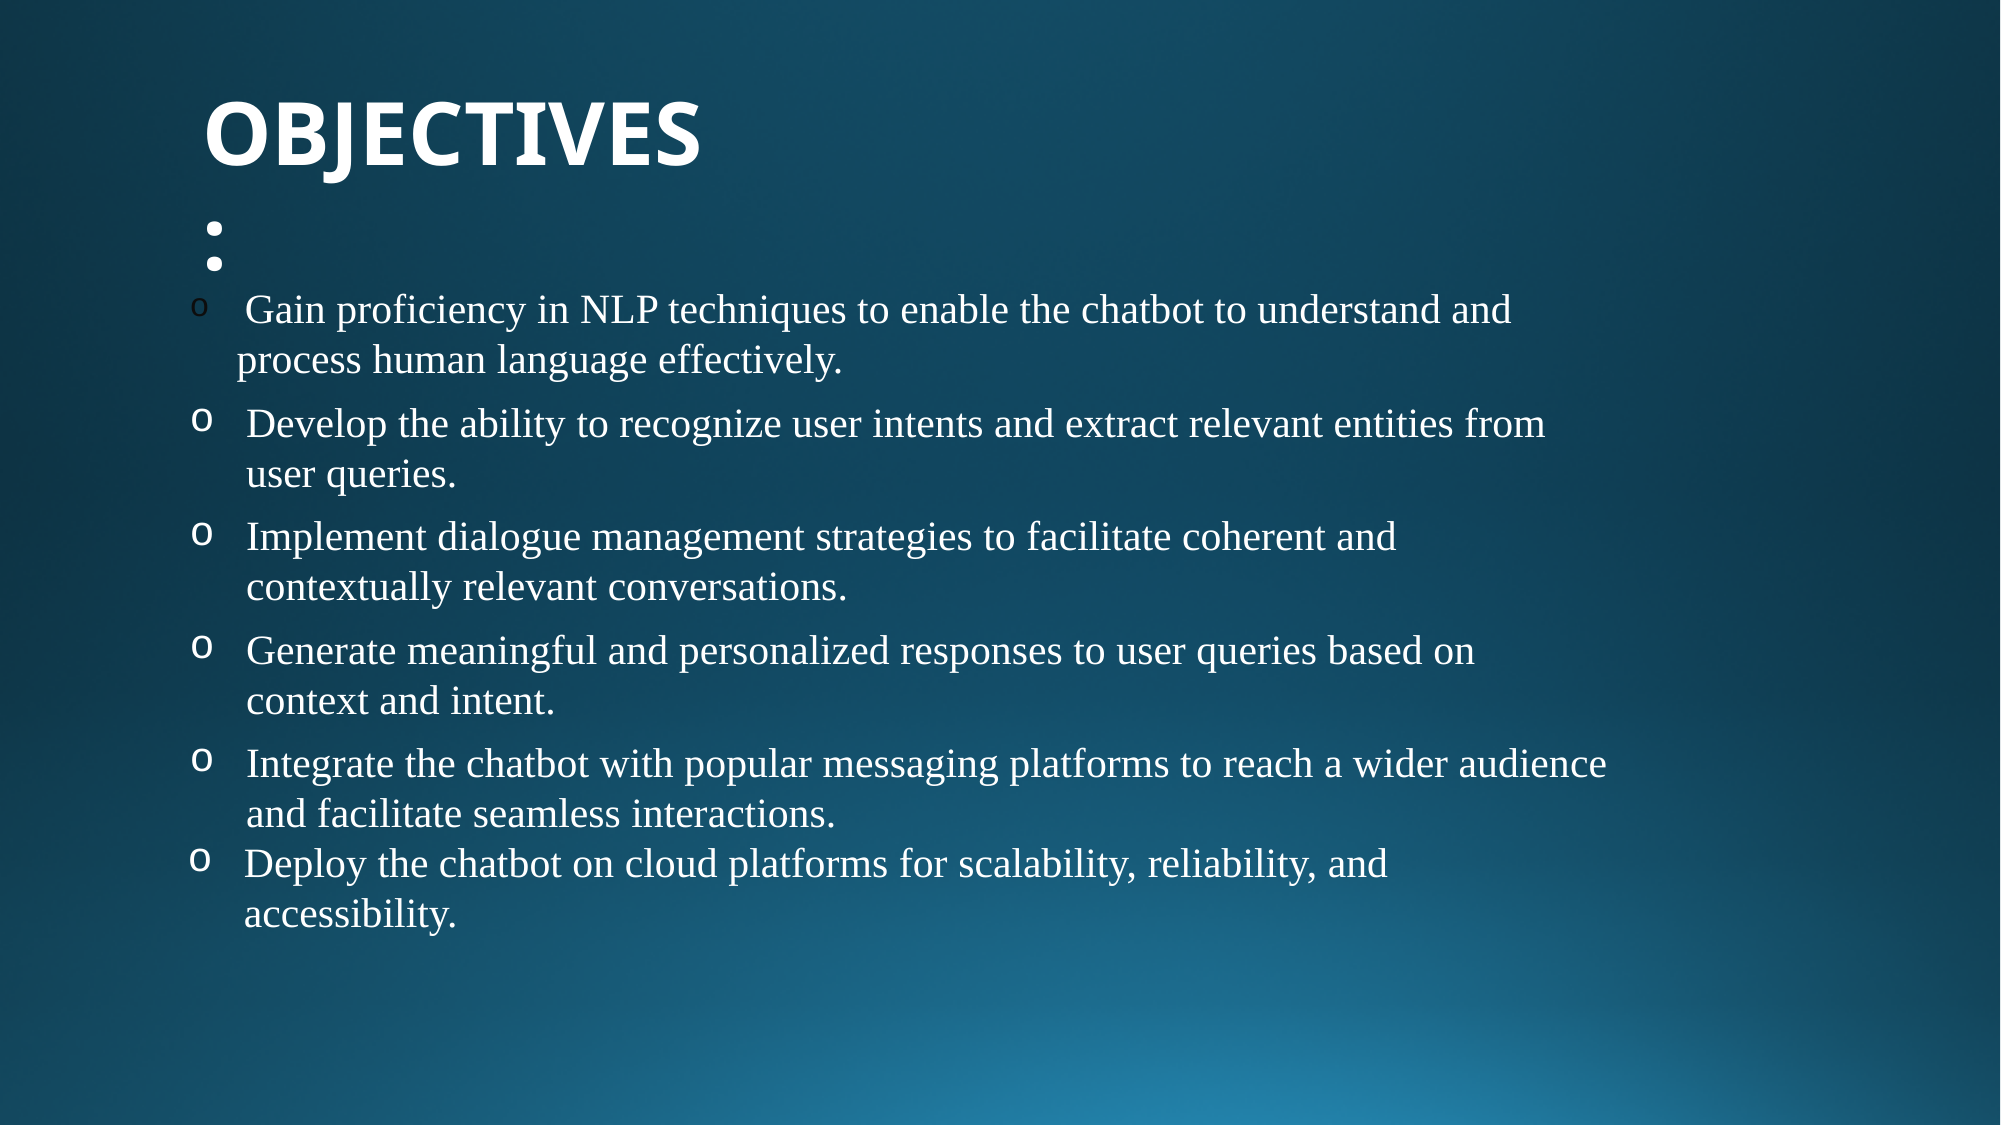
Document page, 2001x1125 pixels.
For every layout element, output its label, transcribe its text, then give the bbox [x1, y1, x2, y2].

picture [0, 0, 2001, 1125]
text_box Gain proficiency in NLP techniques to enable the chatbot to understand and process human language effectively. Develop the ability to recognize user intents and extract relevant entities from user queries. Implement dialogue management strategies to facilitate coherent and contextually relevant conversations. Generate meaningful and personalized responses to user queries based on context and intent. Integrate the chatbot with popular messaging platforms to reach a wider audience and facilitate seamless interactions. Deploy the chatbot on cloud platforms for scalability, reliability, and accessibility. [187, 268, 1610, 1061]
title OBJECTIVES: [200, 75, 713, 268]
